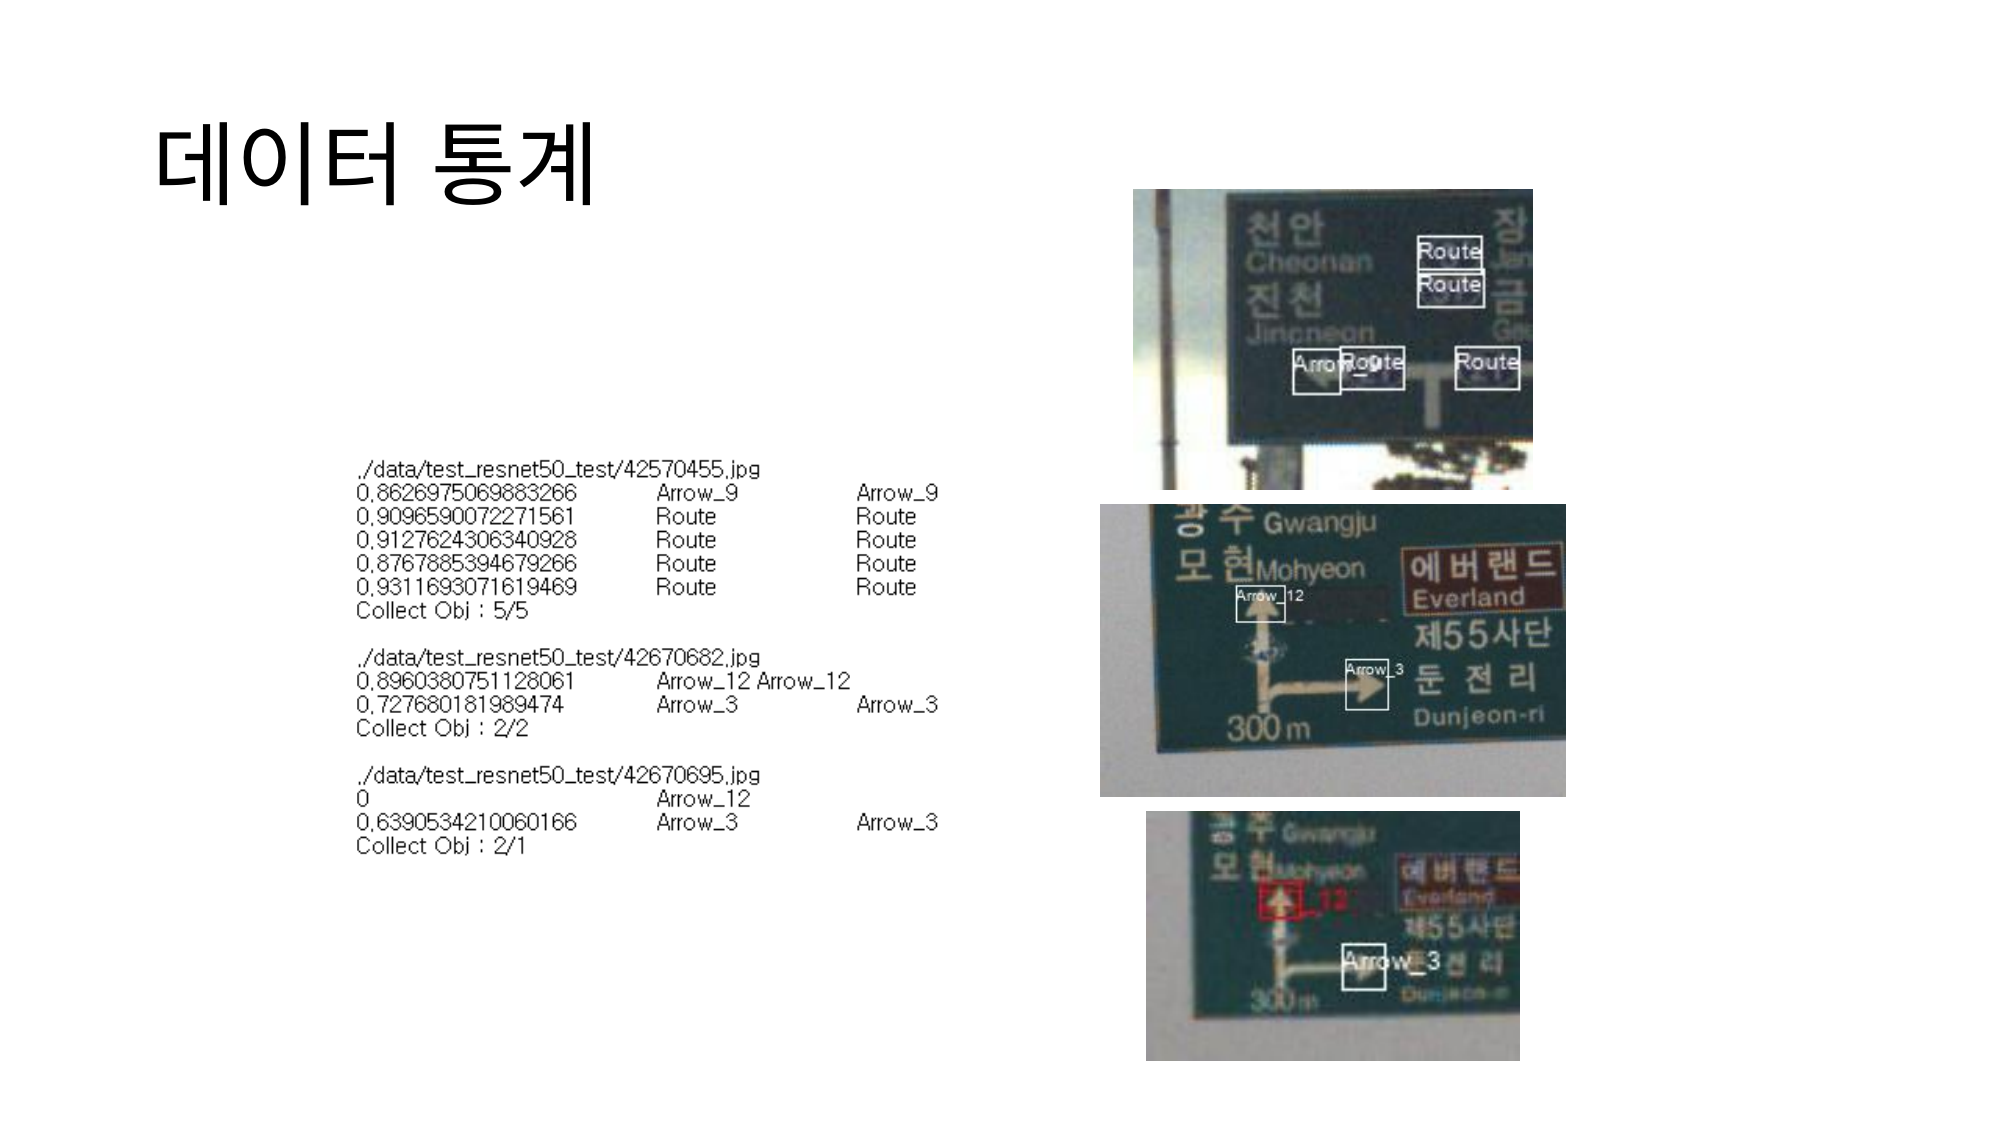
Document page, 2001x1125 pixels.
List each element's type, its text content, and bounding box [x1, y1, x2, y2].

picture [1133, 189, 1533, 490]
picture [1146, 811, 1520, 1061]
picture [1100, 504, 1566, 797]
title 데이터 통계 [137, 59, 1863, 278]
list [356, 440, 1001, 862]
